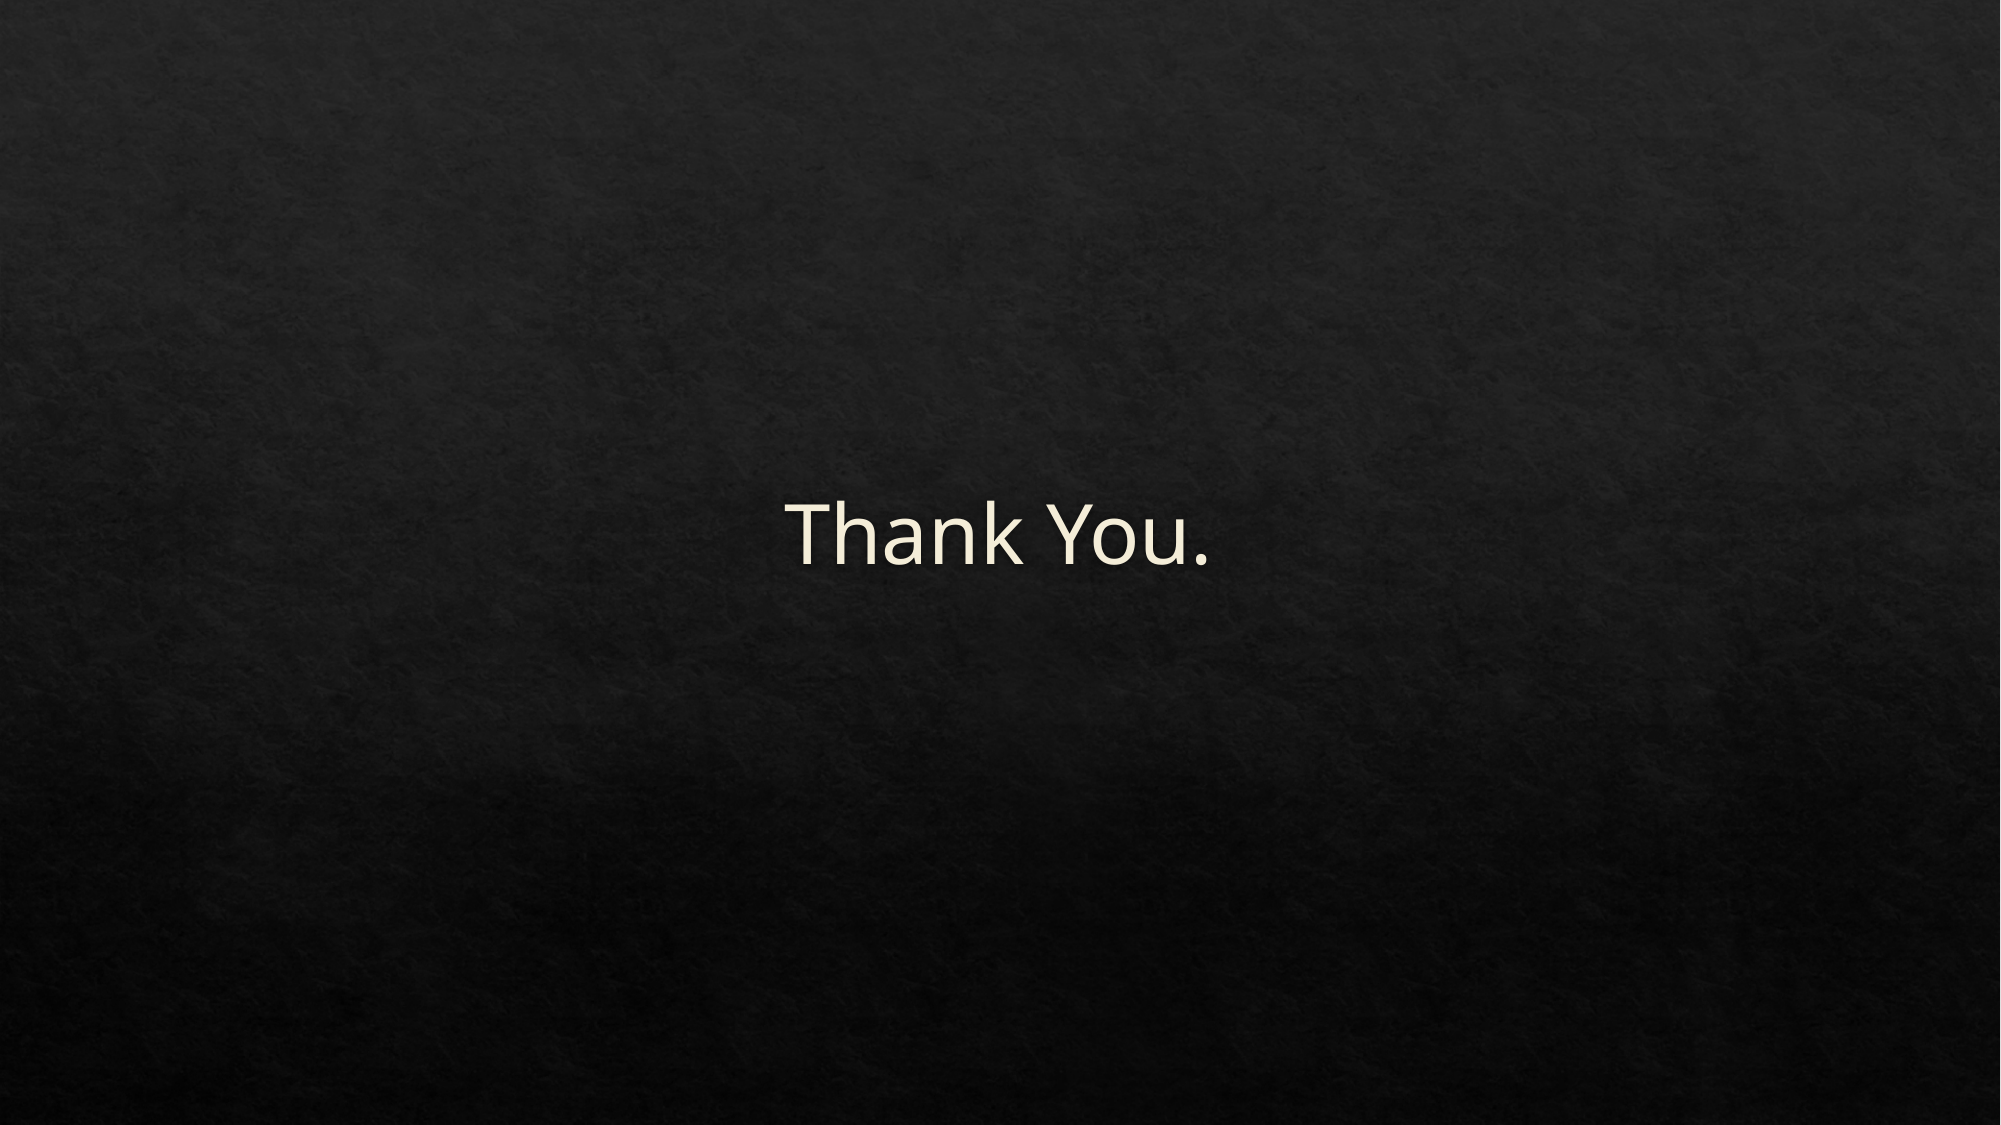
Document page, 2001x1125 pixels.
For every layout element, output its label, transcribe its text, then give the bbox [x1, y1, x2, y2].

title Thank You. [149, 247, 1849, 828]
